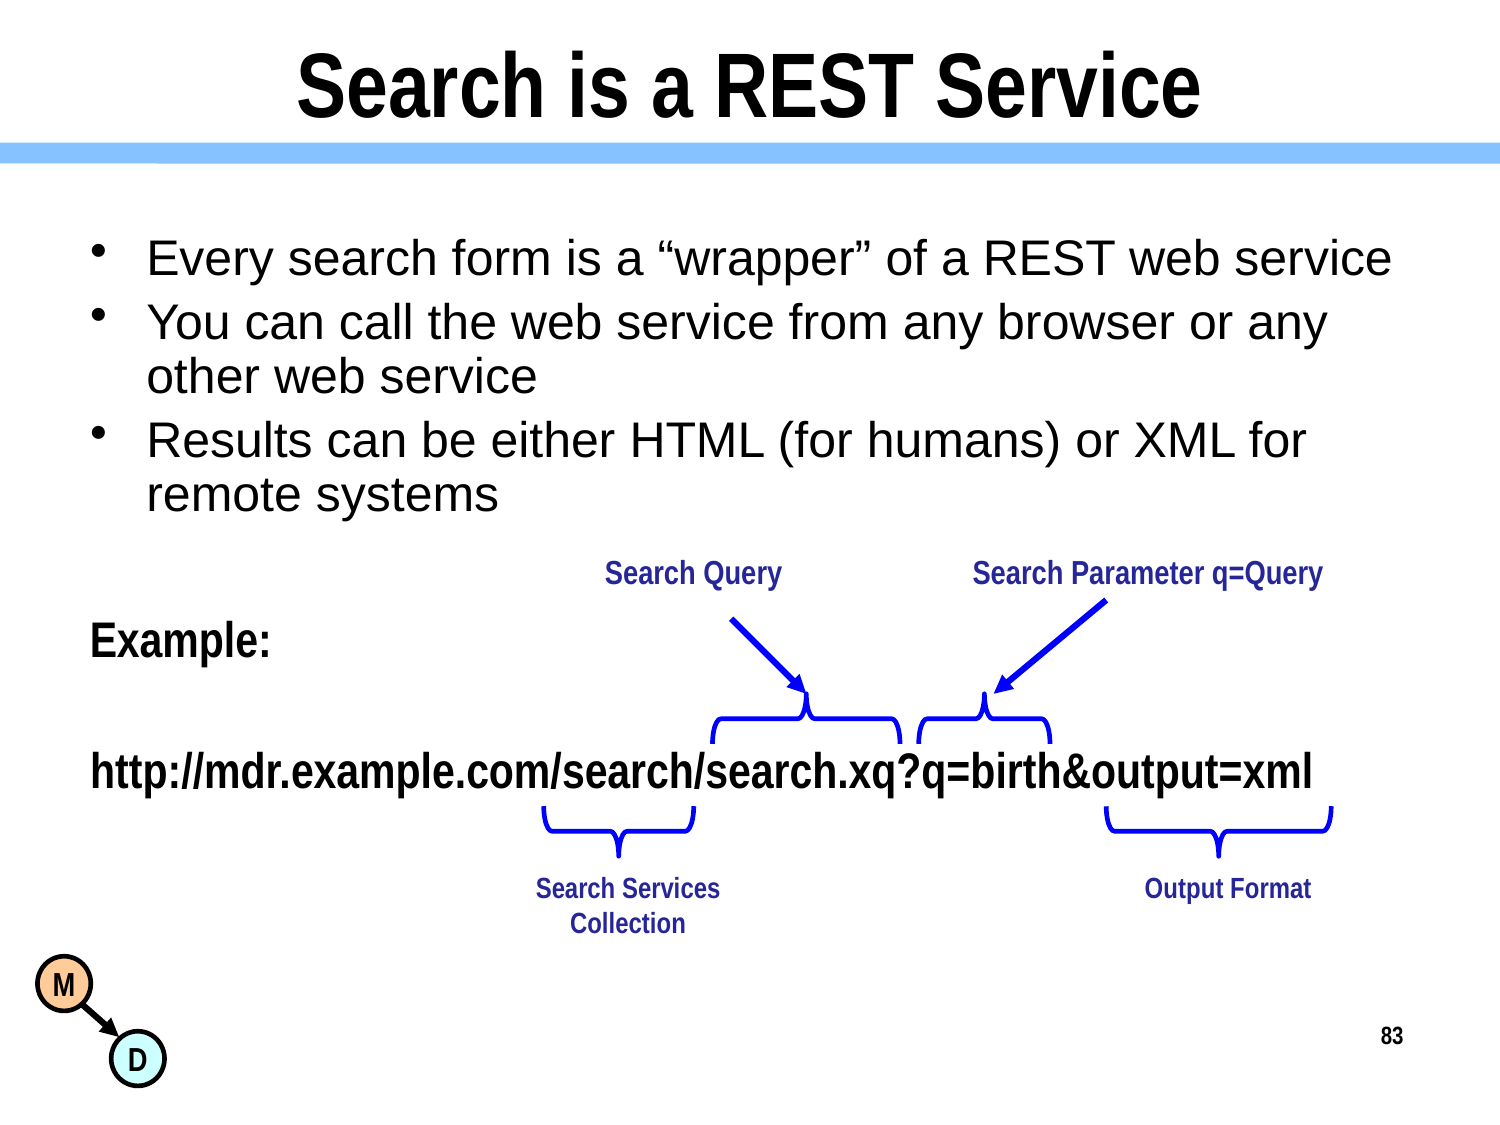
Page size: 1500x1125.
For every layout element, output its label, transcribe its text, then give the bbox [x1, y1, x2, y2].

text_box Search Query [581, 543, 807, 599]
text_box http://mdr.example.com/search/search.xq?q=birth&output=xml [75, 731, 1330, 806]
text_box [1106, 806, 1332, 857]
text_box Search Services Collection [506, 862, 750, 948]
text_box [712, 693, 901, 744]
text_box Example: [75, 599, 357, 675]
text_box Output Format [1106, 862, 1350, 913]
text_box [543, 806, 694, 857]
list Every search form is a “wrapper” of a REST web service You can call the web service from any browser or any other web service Results can be either HTML (for humans) or XML for remote systems [74, 224, 1426, 551]
text_box [918, 693, 1051, 744]
title Search is a REST Service [112, 0, 1388, 163]
text_box Search Parameter q=Query [957, 543, 1340, 599]
text_box [731, 618, 806, 694]
slide_number 83 [1068, 1012, 1420, 1091]
text_box [993, 599, 1107, 694]
